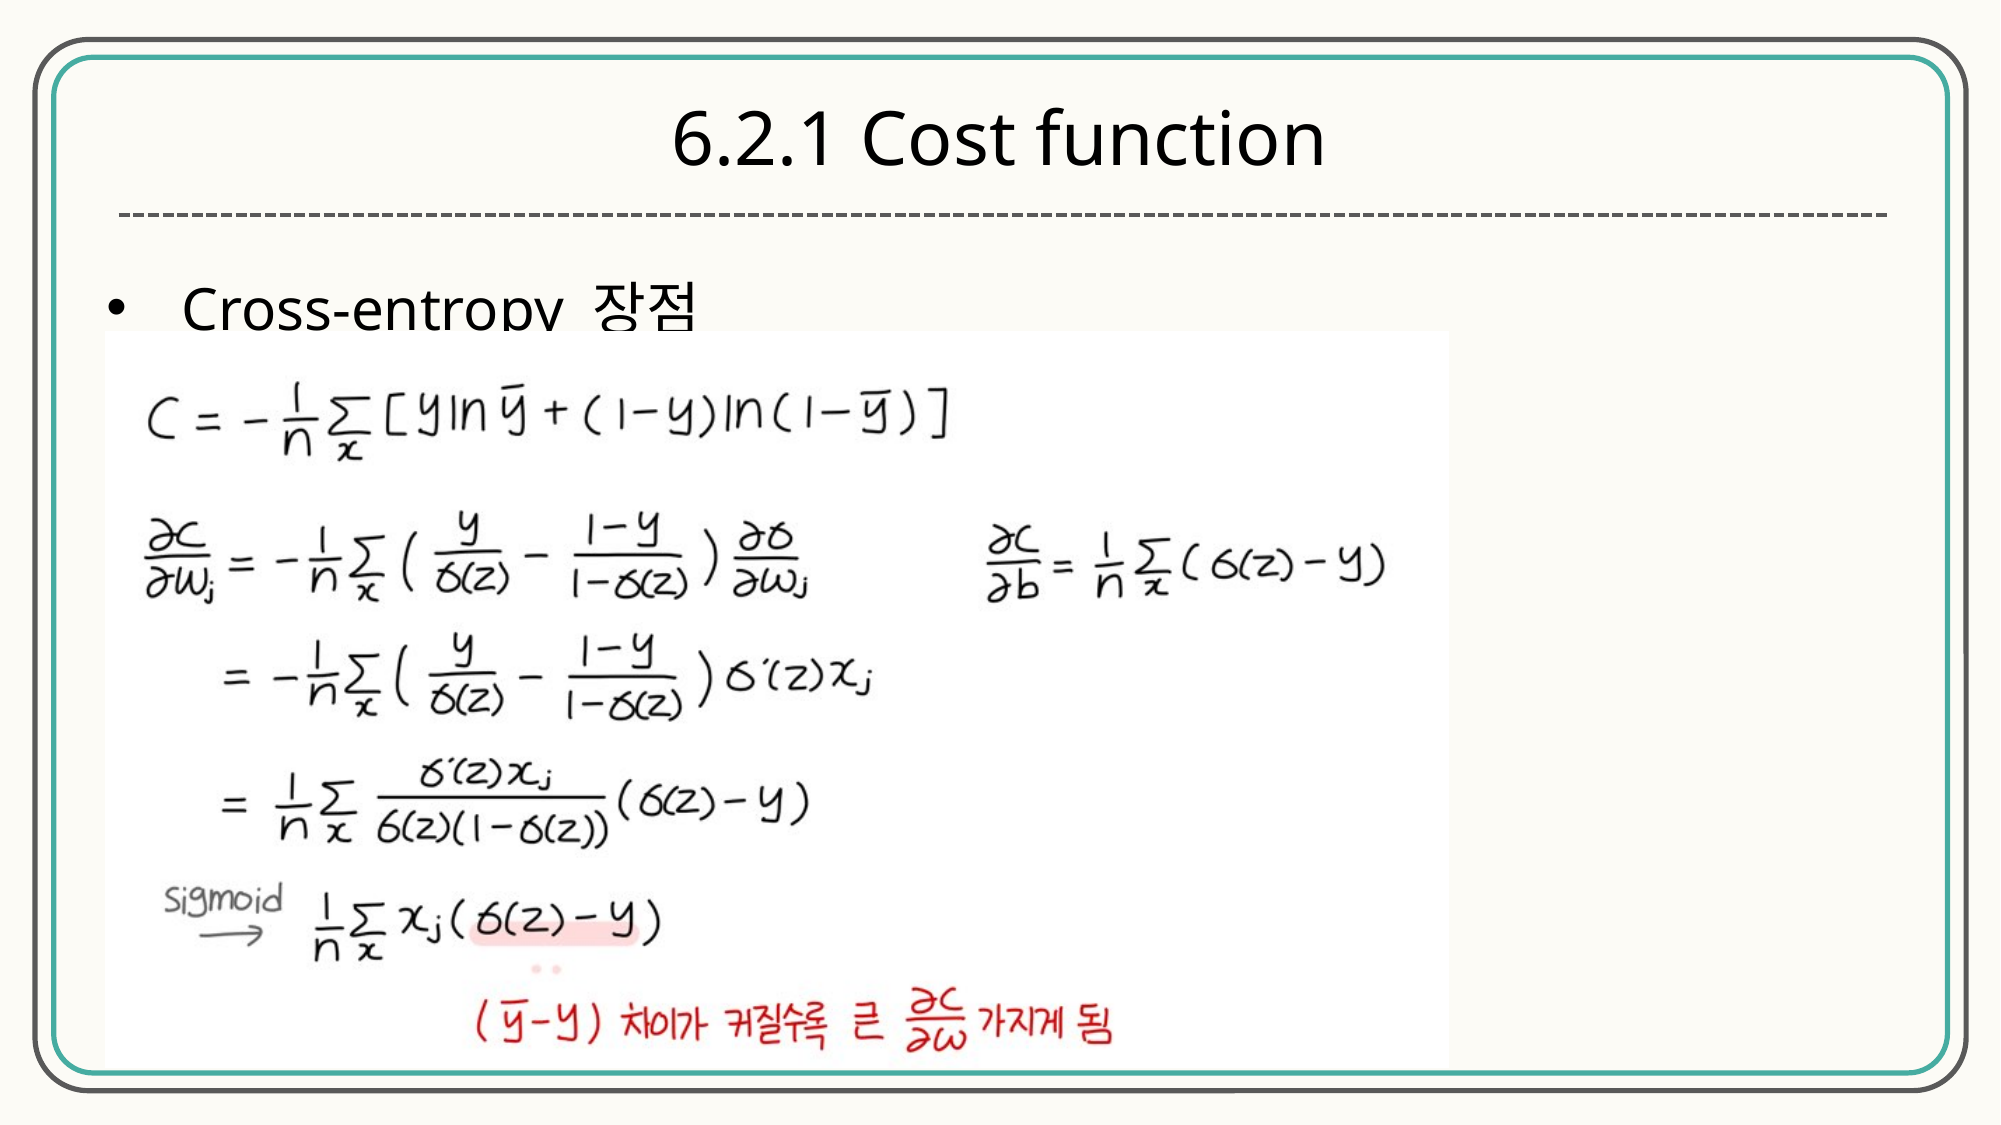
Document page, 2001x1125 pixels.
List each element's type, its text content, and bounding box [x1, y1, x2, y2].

text_box 6.2.1 Cost function [657, 82, 1343, 188]
text_box [33, 38, 1968, 1092]
picture [104, 331, 1449, 1068]
text_box Cross-entropy 장점 : 최적이 아닌 잘못된 정보(q)로 entropy를 [91, 229, 1948, 455]
